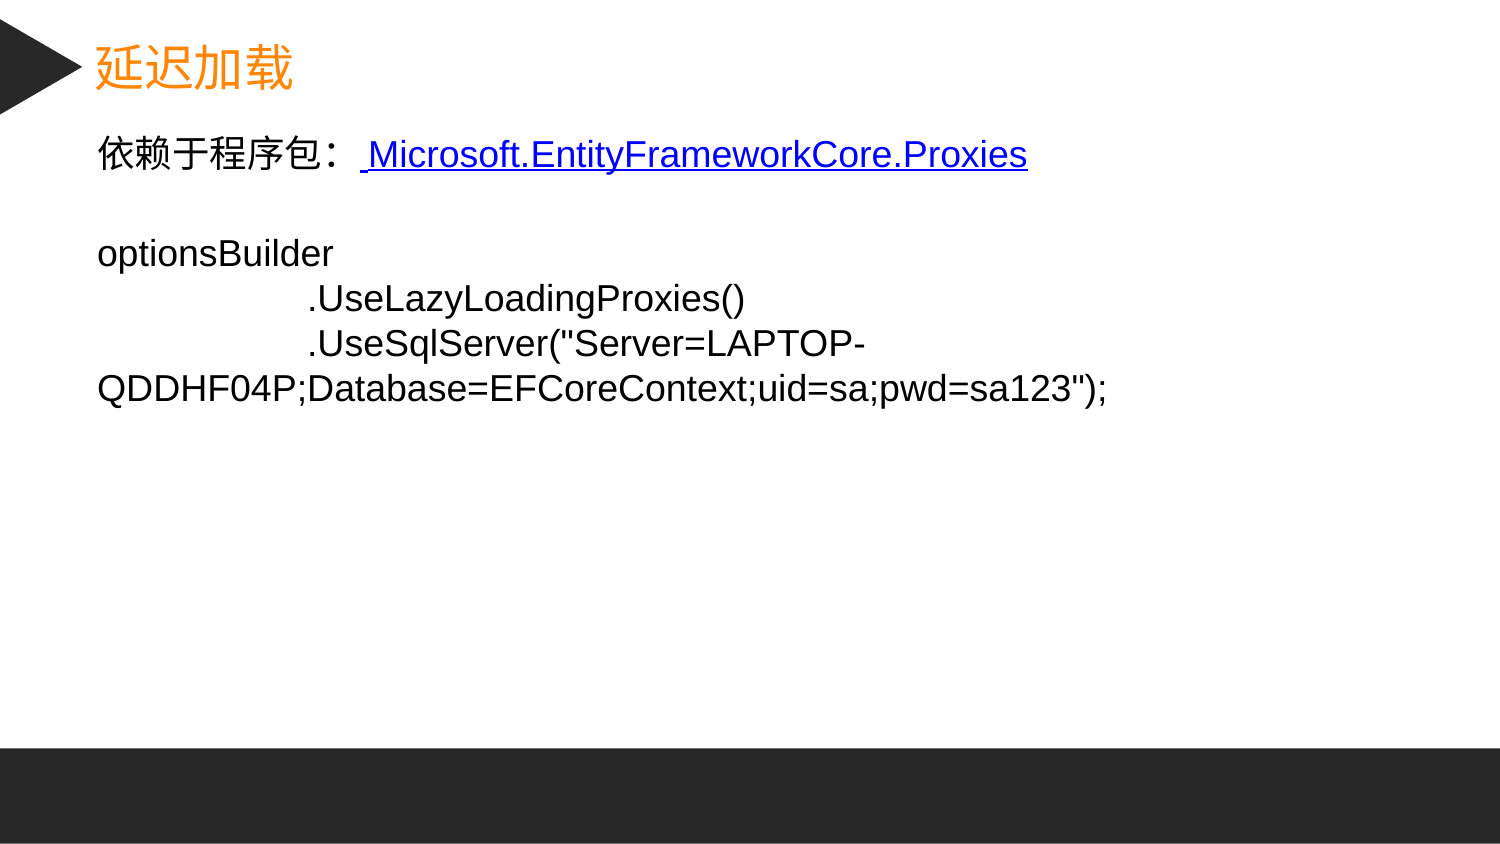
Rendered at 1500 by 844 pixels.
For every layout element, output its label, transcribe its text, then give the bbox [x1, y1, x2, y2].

text_box [0, 748, 1500, 844]
text_box 依赖于程序包： Microsoft.EntityFrameworkCore.Proxies optionsBuilder .UseLazyLoadingProxies() .UseSqlServer("Server=LAPTOP-QDDHF04P;Database=EFCoreContext;uid=sa;pwd=sa123"); [82, 122, 1495, 417]
text_box [0, 19, 83, 115]
text_box 延迟加载 [79, 29, 310, 104]
